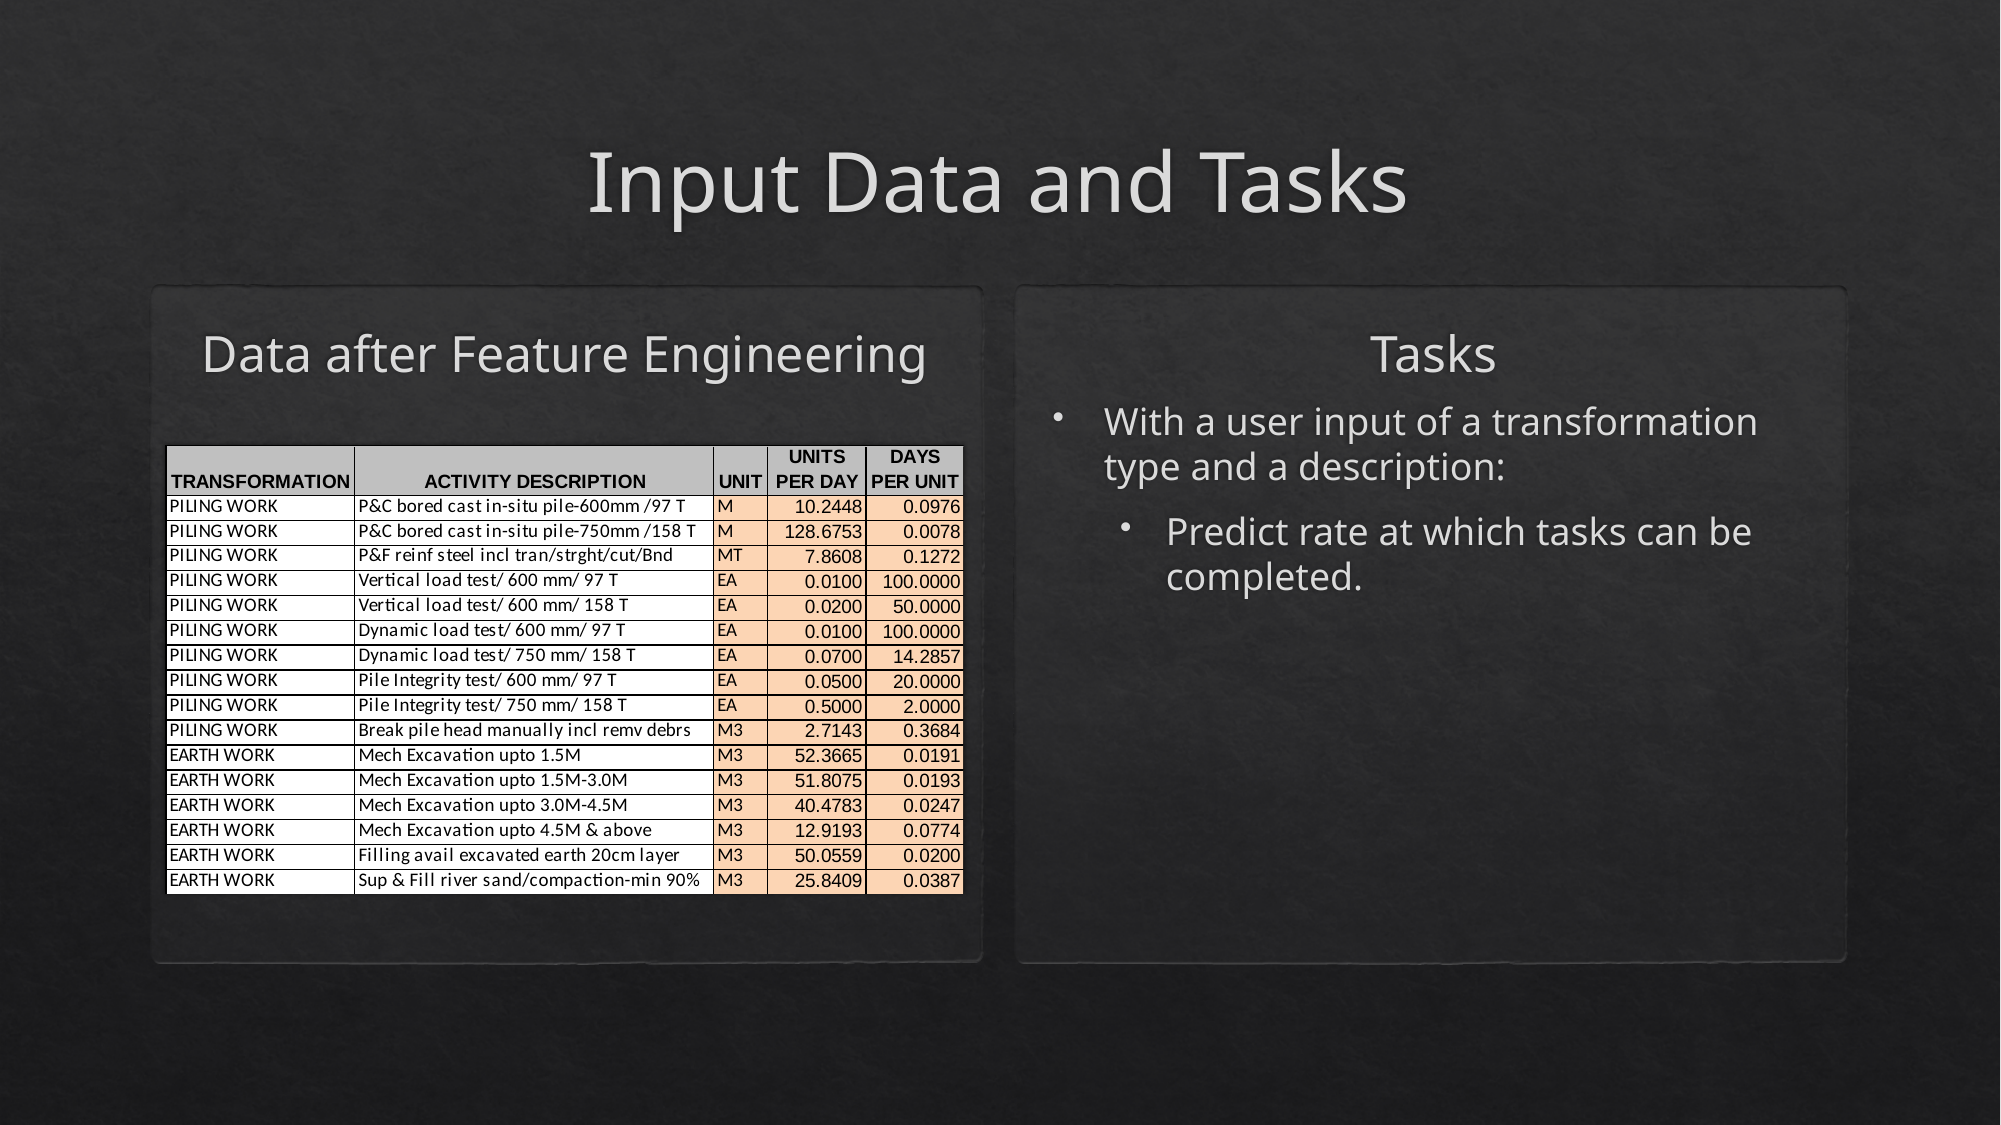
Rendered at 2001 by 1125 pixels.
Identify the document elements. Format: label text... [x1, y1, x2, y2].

list Data after Feature Engineering [165, 301, 965, 391]
picture [1013, 284, 1849, 965]
list With a user input of a transformation type and a description: Predict rate at which tasks can be completed. [1032, 390, 1836, 950]
picture [149, 284, 985, 965]
title Input Data and Tasks [149, 99, 1849, 260]
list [164, 444, 965, 896]
list Tasks [1032, 301, 1836, 388]
